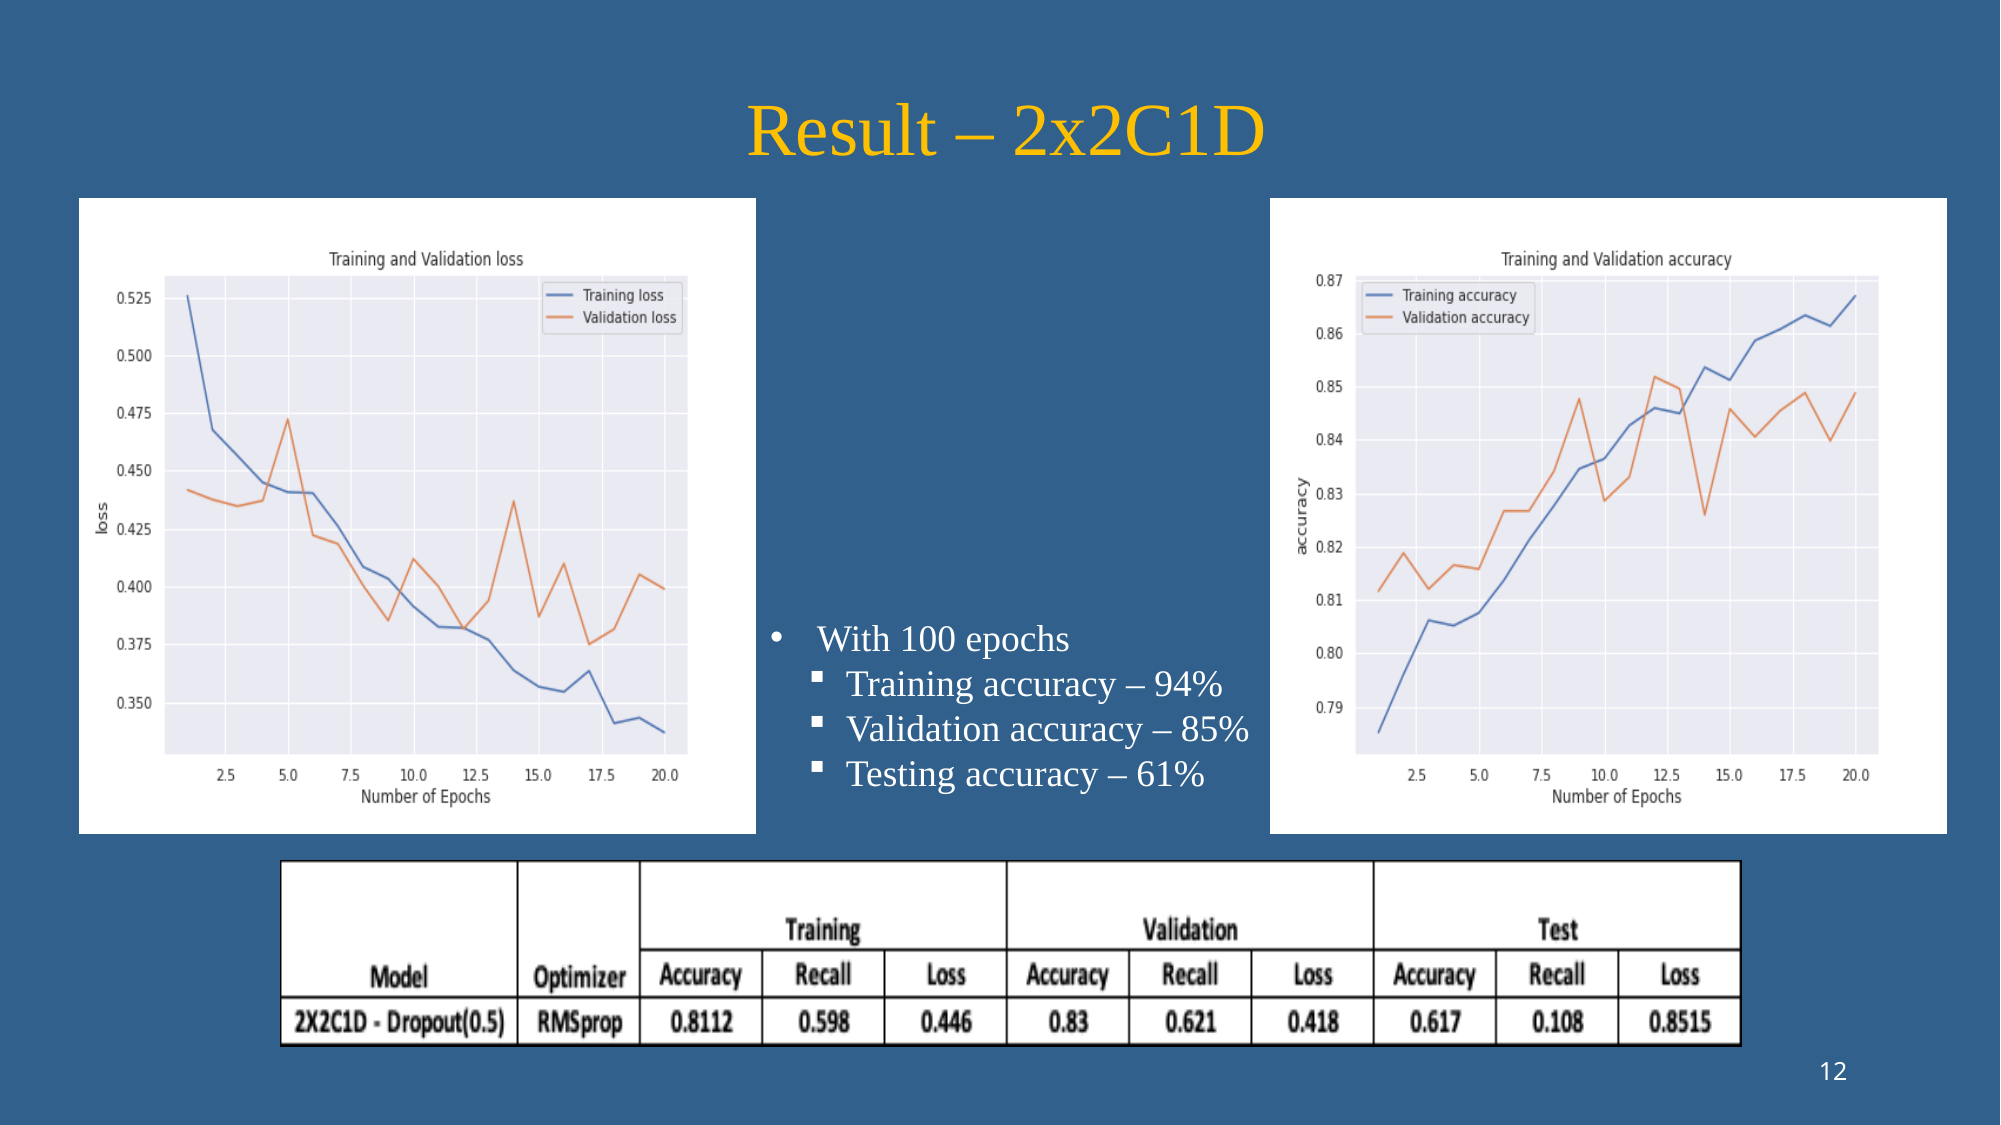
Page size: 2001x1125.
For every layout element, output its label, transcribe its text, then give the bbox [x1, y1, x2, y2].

picture [1270, 198, 1947, 834]
picture [280, 860, 1742, 1047]
text_box With 100 epochs Training accuracy – 94% Validation accuracy – 85% Testing accuracy – 61% [756, 606, 1270, 802]
title Result – 2x2C1D [117, 90, 1896, 279]
slide_number 12 [1412, 1042, 1863, 1103]
picture [79, 198, 756, 834]
